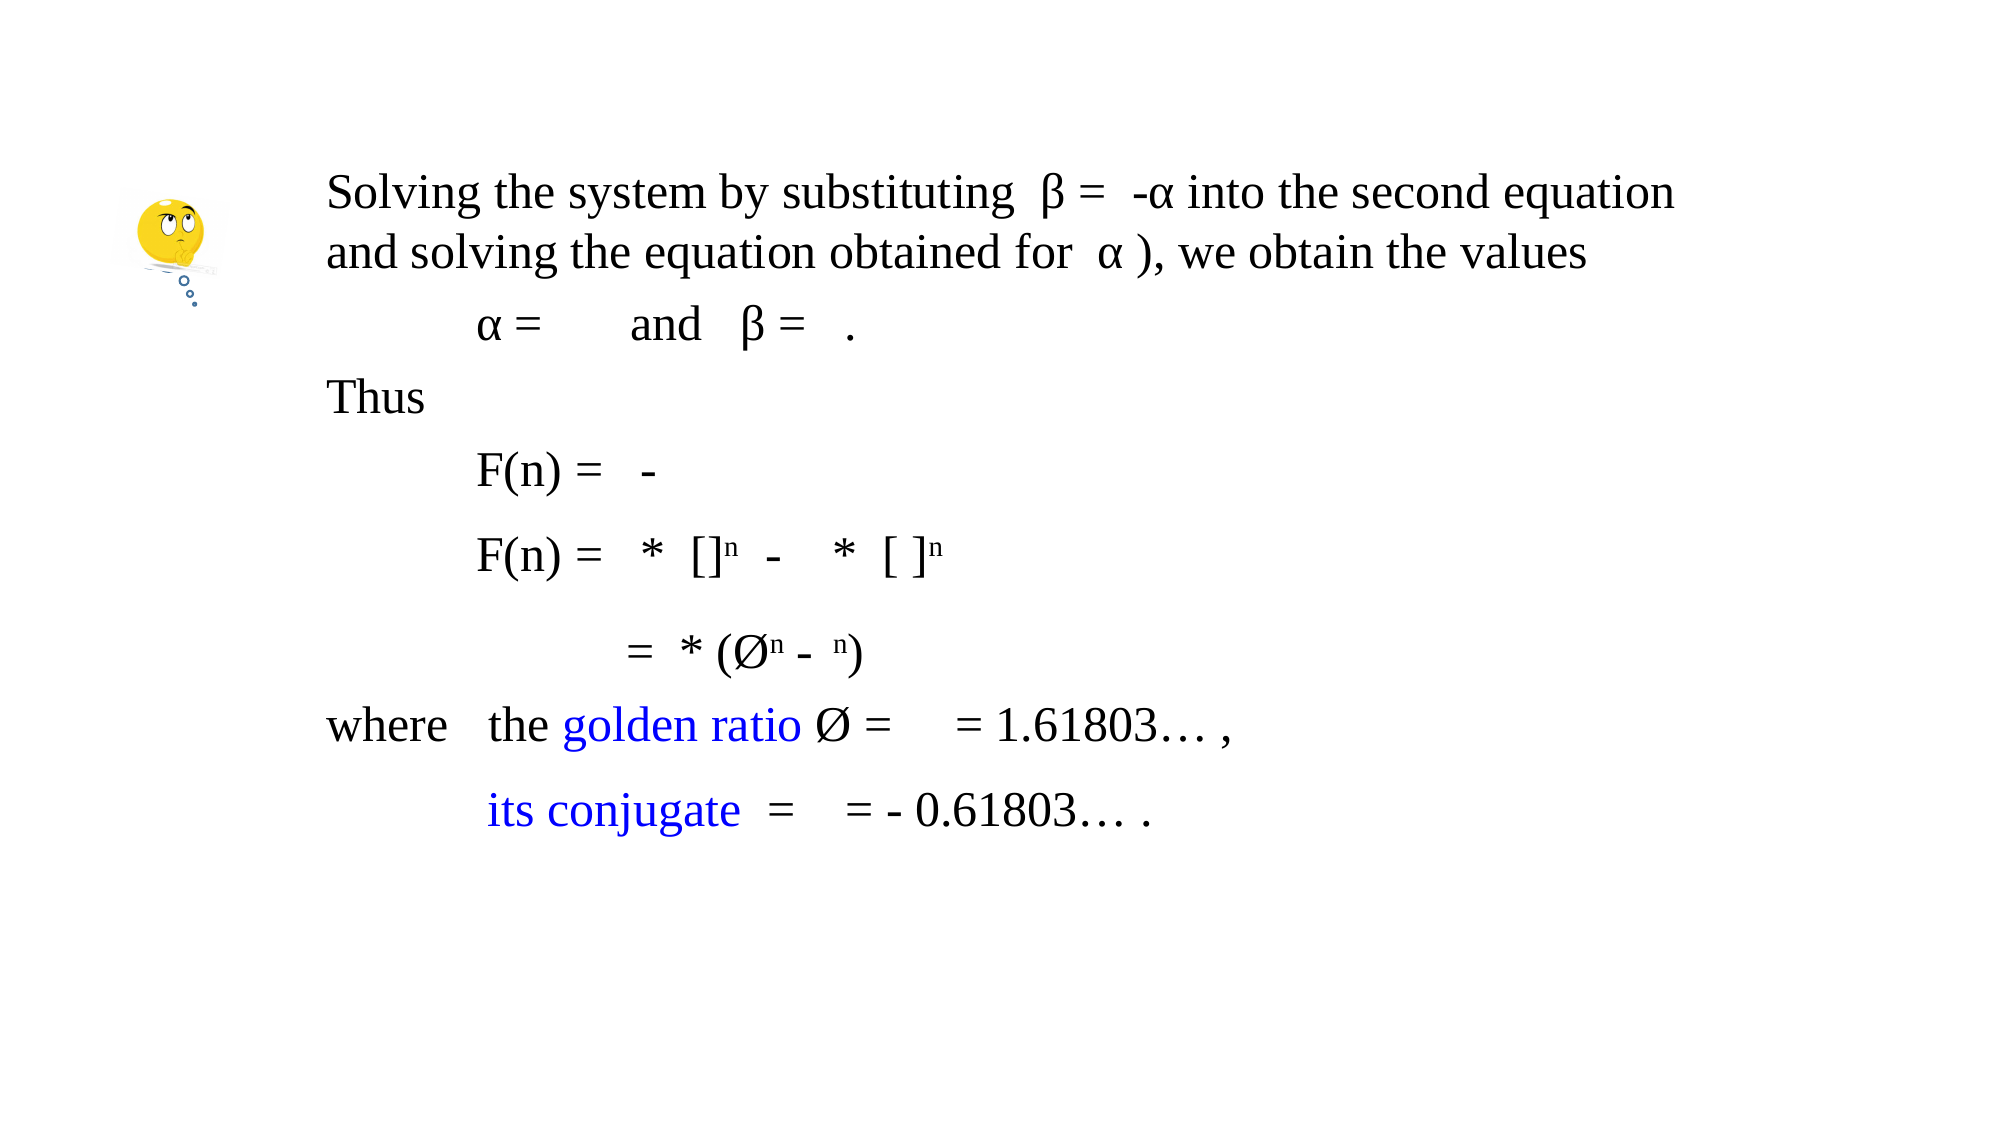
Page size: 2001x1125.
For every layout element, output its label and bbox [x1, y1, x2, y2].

picture [111, 188, 229, 278]
text_box [185, 289, 195, 298]
text_box [178, 275, 190, 287]
